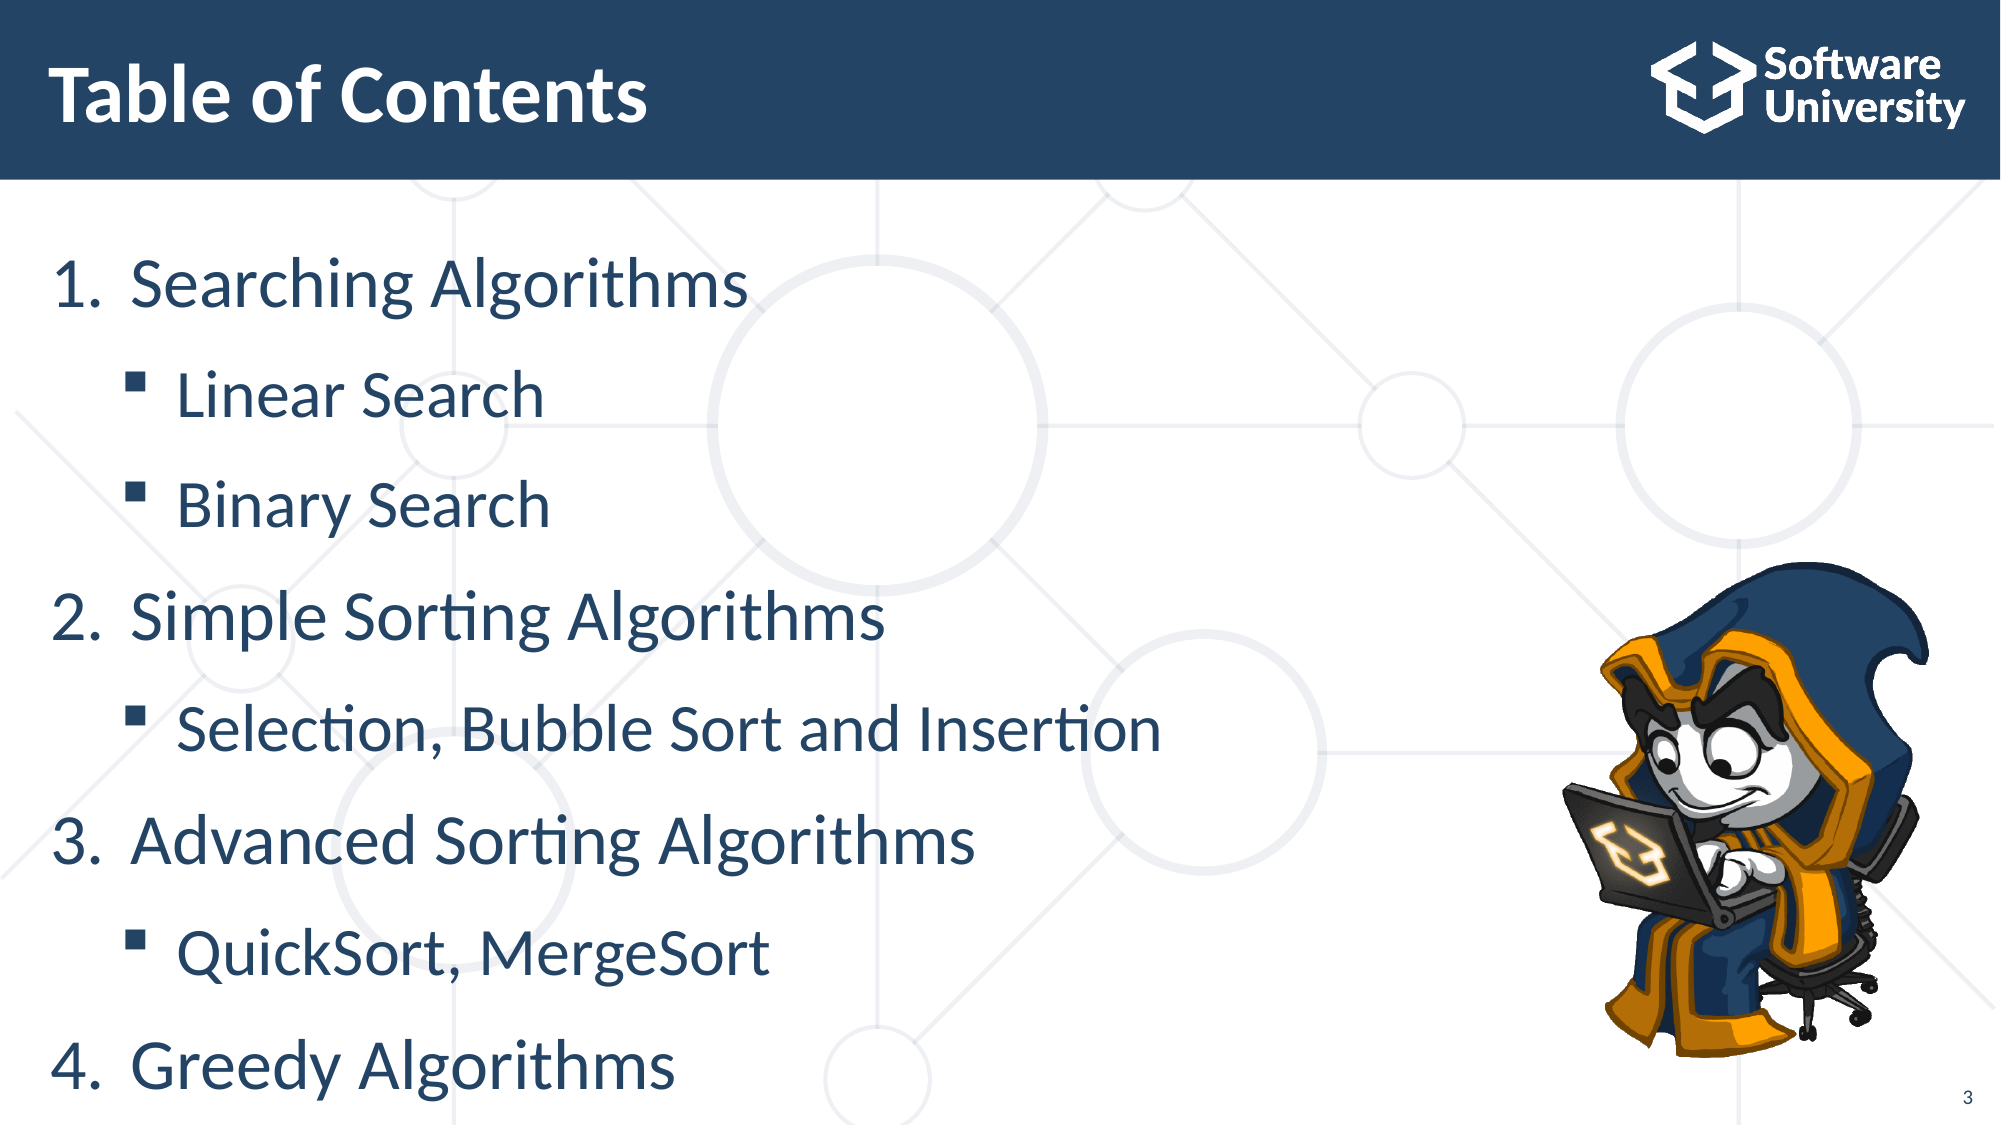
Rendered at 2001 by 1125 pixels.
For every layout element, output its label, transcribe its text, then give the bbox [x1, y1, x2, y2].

picture [1562, 559, 1931, 1059]
picture [1651, 41, 1966, 134]
text_box 3 [1927, 1067, 1989, 1117]
title Table of Contents [31, 16, 1618, 162]
list Searching Algorithms Linear Search Binary Search Simple Sorting Algorithms Selection, Bubble Sort and Insertion Advanced Sorting Algorithms QuickSort, MergeSort Greedy Algorithms [32, 224, 1562, 1117]
